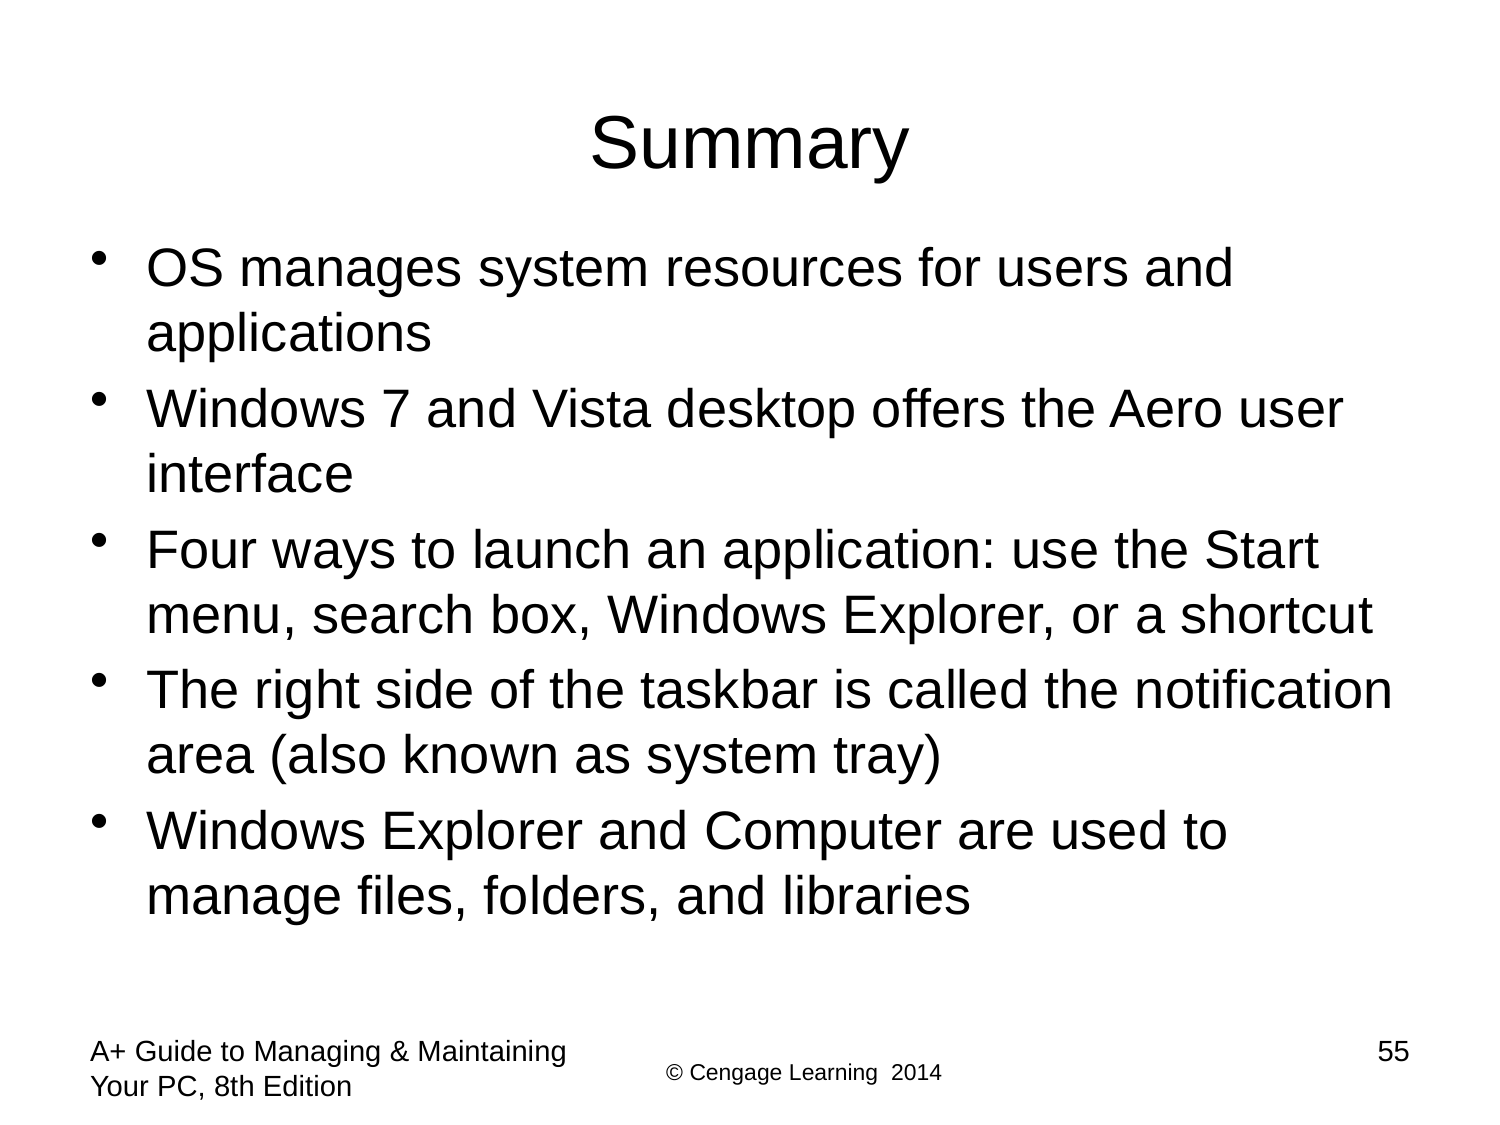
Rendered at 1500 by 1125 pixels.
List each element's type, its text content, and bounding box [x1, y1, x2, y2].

footer A+ Guide to Managing & Maintaining Your PC, 8th Edition [74, 1024, 601, 1103]
slide_number 55 [1074, 1024, 1426, 1103]
title Summary [75, 45, 1425, 224]
list OS manages system resources for users and applications Windows 7 and Vista desktop offers the Aero user interface Four ways to launch an application: use the Start menu, search box, Windows Explorer, or a shortcut The right side of the taskbar is called the notification area (also known as system tray) Windows Explorer and Computer are used to manage files, folders, and libraries [75, 224, 1425, 968]
